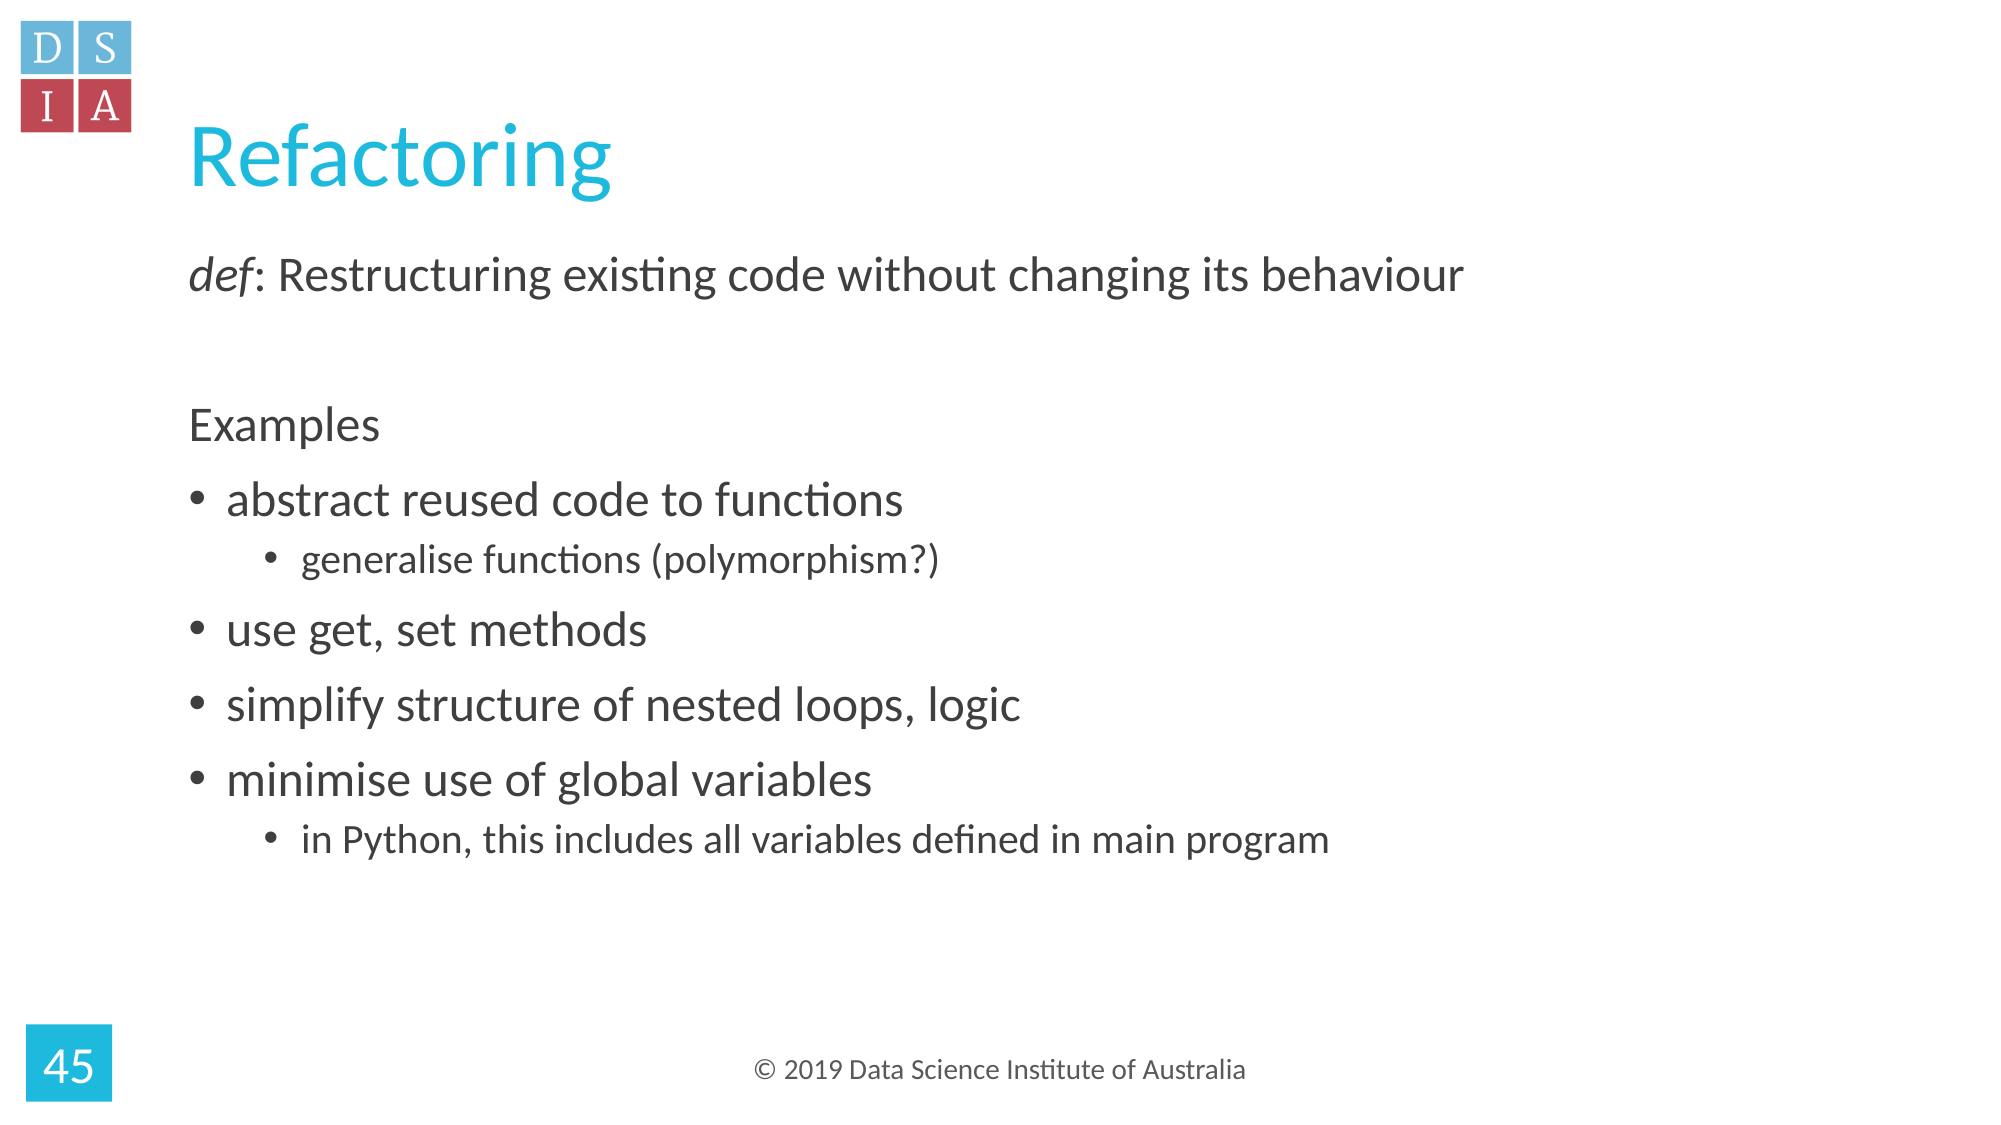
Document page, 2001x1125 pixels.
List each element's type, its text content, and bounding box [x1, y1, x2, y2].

list def: Restructuring existing code without changing its behaviour Examples abstract reused code to functions generalise functions (polymorphism?) use get, set methods simplify structure of nested loops, logic minimise use of global variables in Python, this includes all variables defined in main program [173, 241, 1931, 1033]
title Refactoring [173, 0, 1931, 214]
picture [20, 20, 132, 133]
text_box 45 [26, 1024, 113, 1102]
